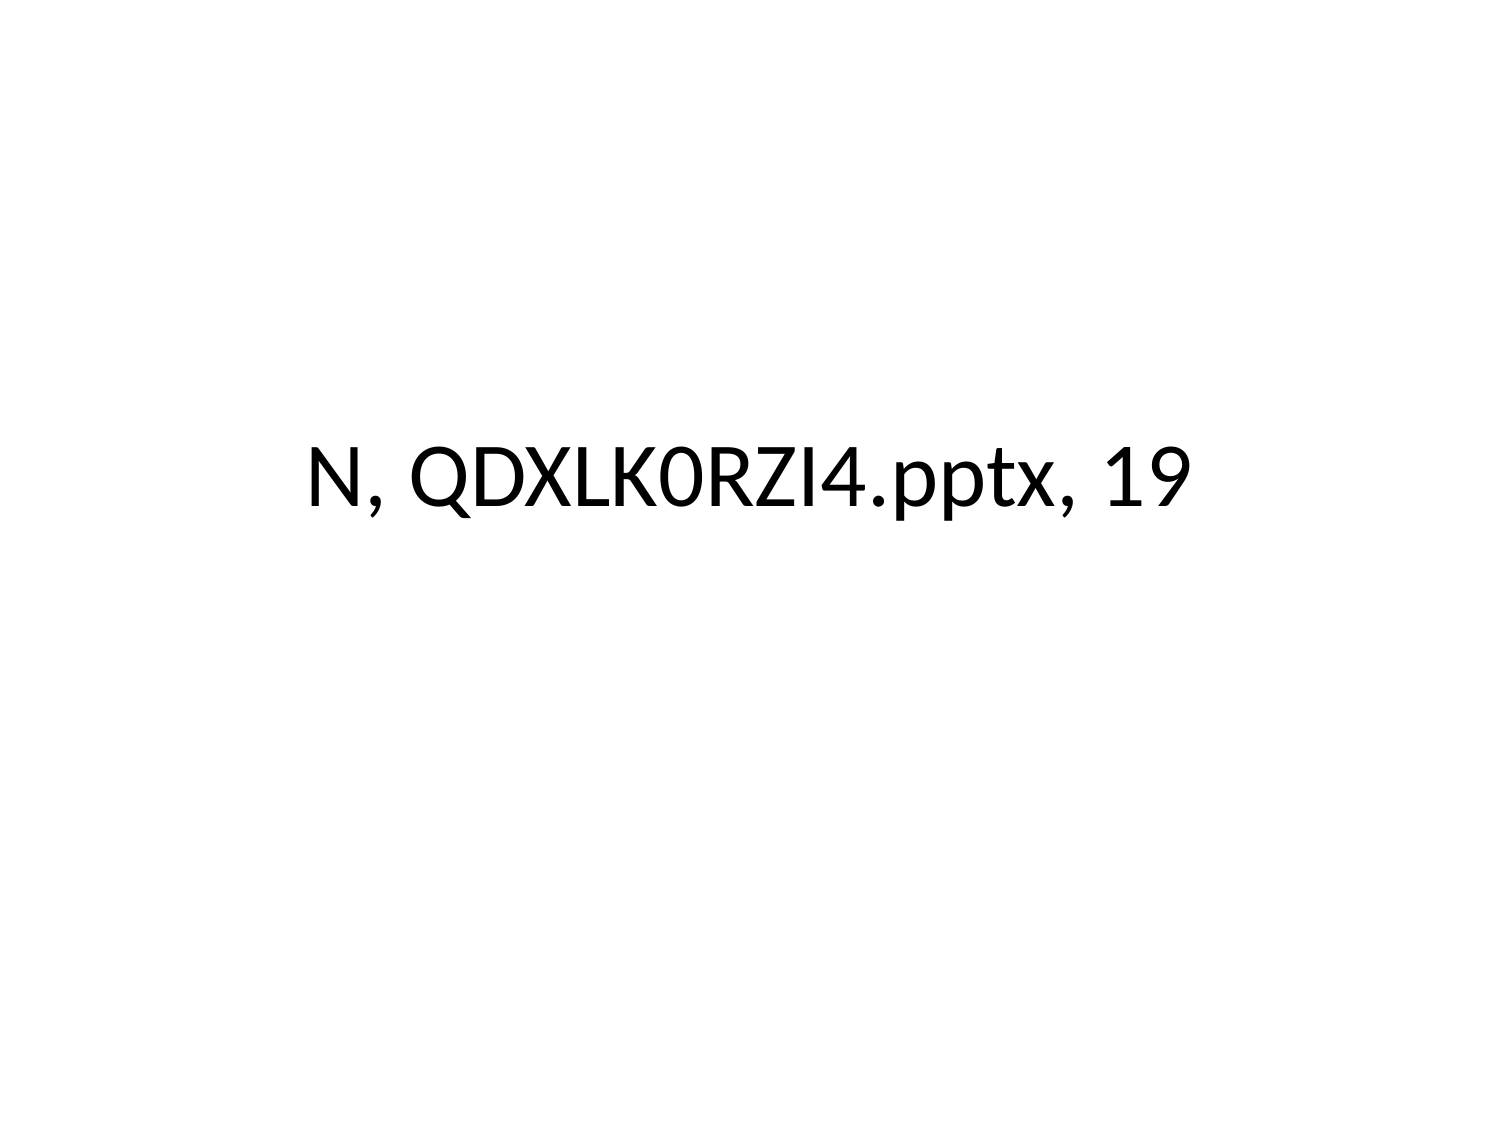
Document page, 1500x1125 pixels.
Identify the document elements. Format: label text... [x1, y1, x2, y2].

title N, QDXLK0RZI4.pptx, 19 [112, 349, 1388, 591]
